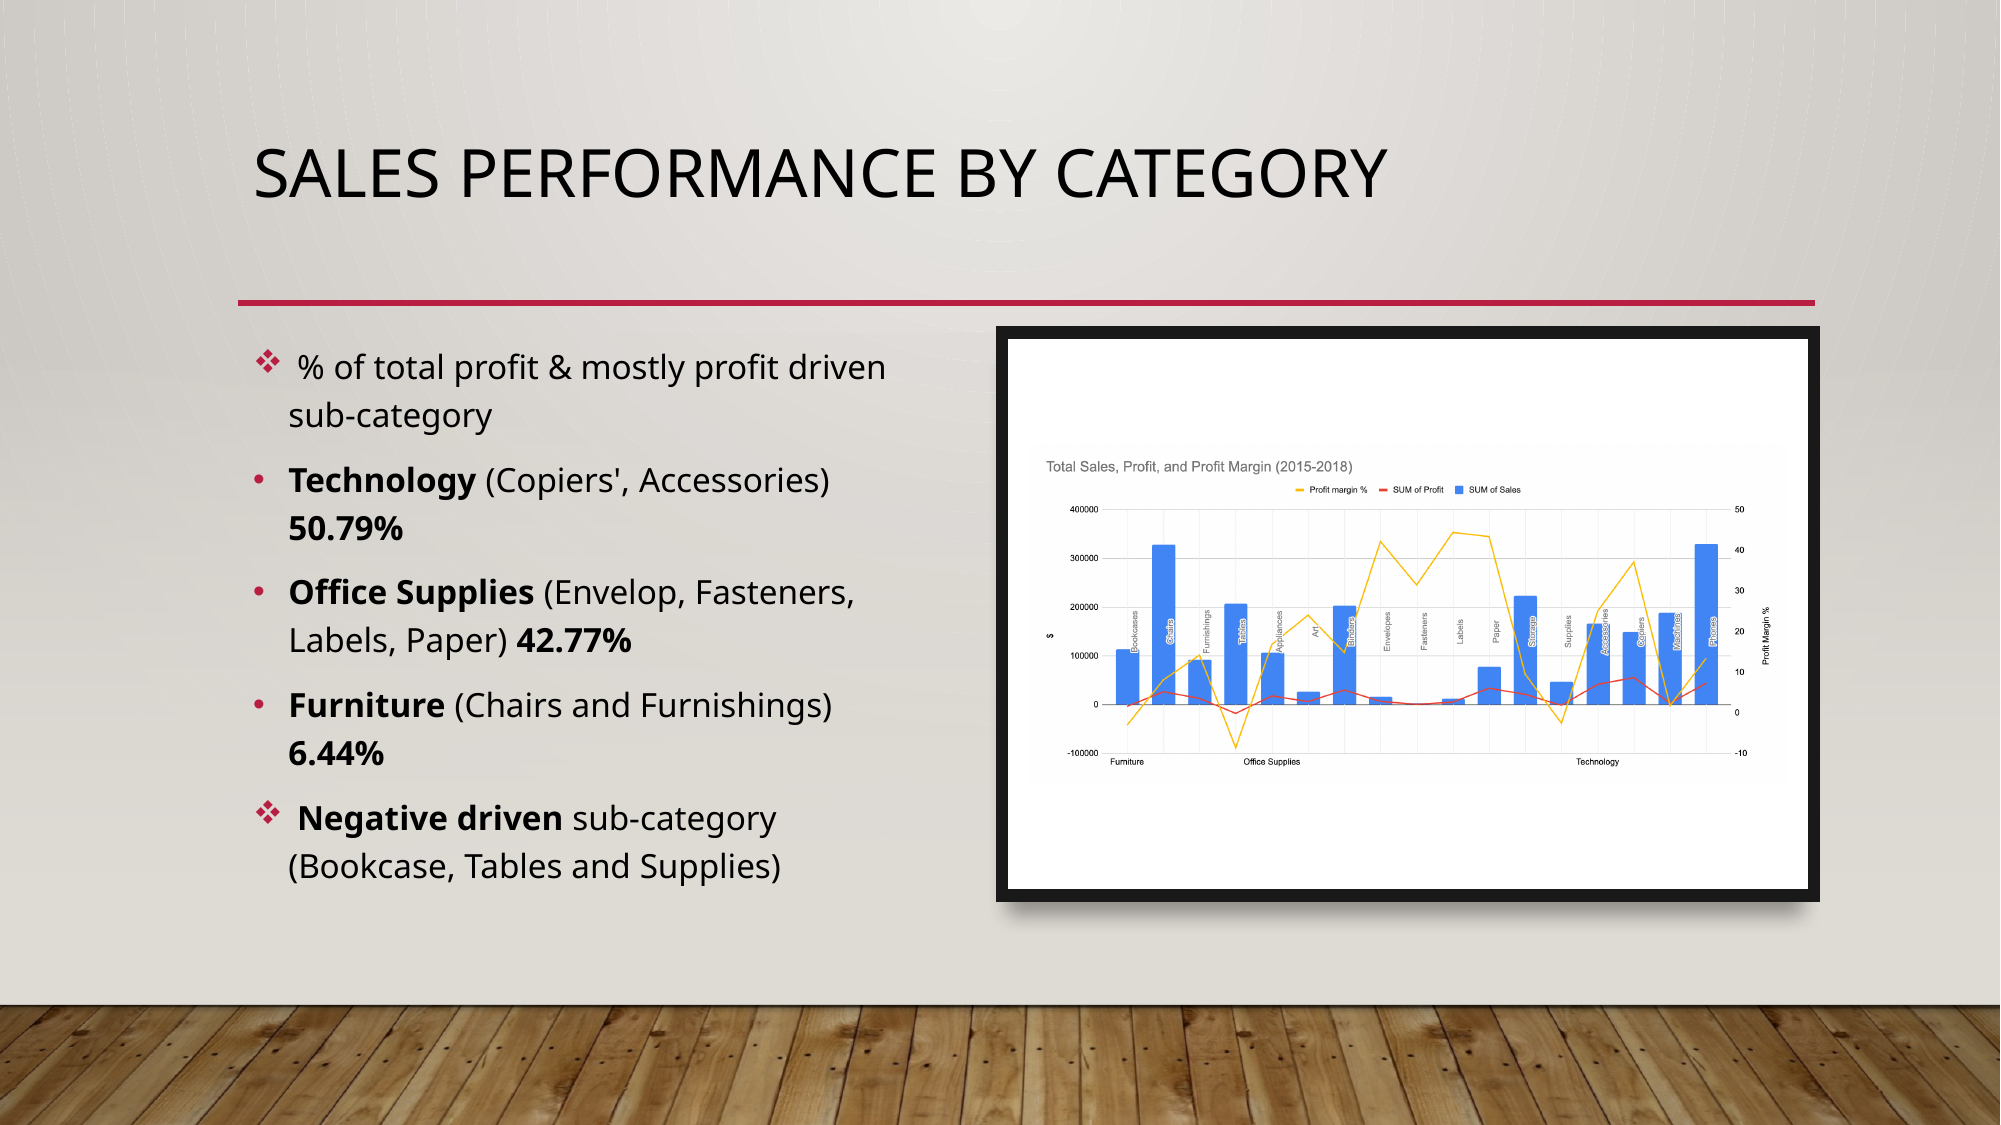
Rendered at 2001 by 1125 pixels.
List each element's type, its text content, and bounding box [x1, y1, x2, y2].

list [1029, 443, 1787, 783]
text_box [1001, 329, 1815, 897]
text_box [0, 330, 2000, 1004]
list % of total profit & mostly profit driven sub-category Technology (Copiers', Accessories) 50.79% Office Supplies (Envelop, Fasteners, Labels, Paper) 42.77% Furniture (Chairs and Furnishings) 6.44% Negative driven sub-category (Bookcase, Tables and Supplies) [238, 330, 921, 897]
title Sales performance by category [238, 131, 1814, 302]
picture [0, 1006, 2000, 1125]
